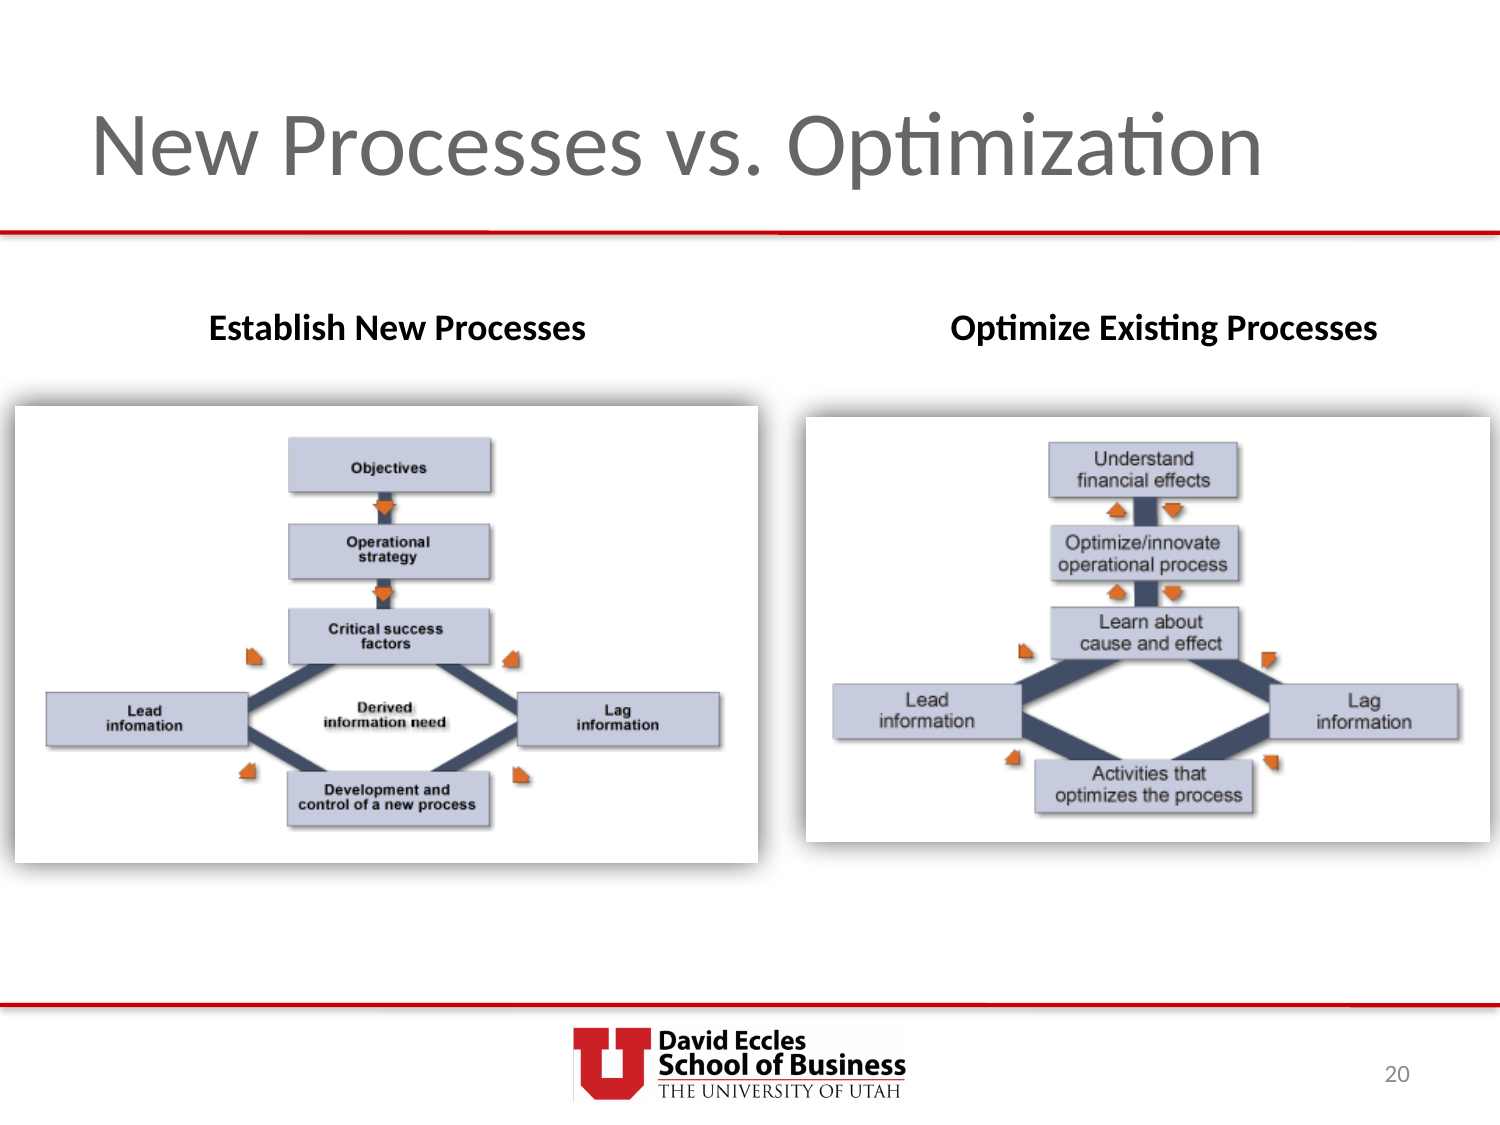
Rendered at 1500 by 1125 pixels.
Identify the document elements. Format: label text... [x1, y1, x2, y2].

text_box Establish New Processes [149, 295, 646, 356]
slide_number 20 [1074, 1042, 1425, 1103]
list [14, 405, 758, 863]
title New Processes vs. Optimization [75, 45, 1425, 233]
picture [573, 1026, 907, 1102]
picture [806, 417, 1490, 842]
text_box Optimize Existing Processes [916, 295, 1413, 356]
